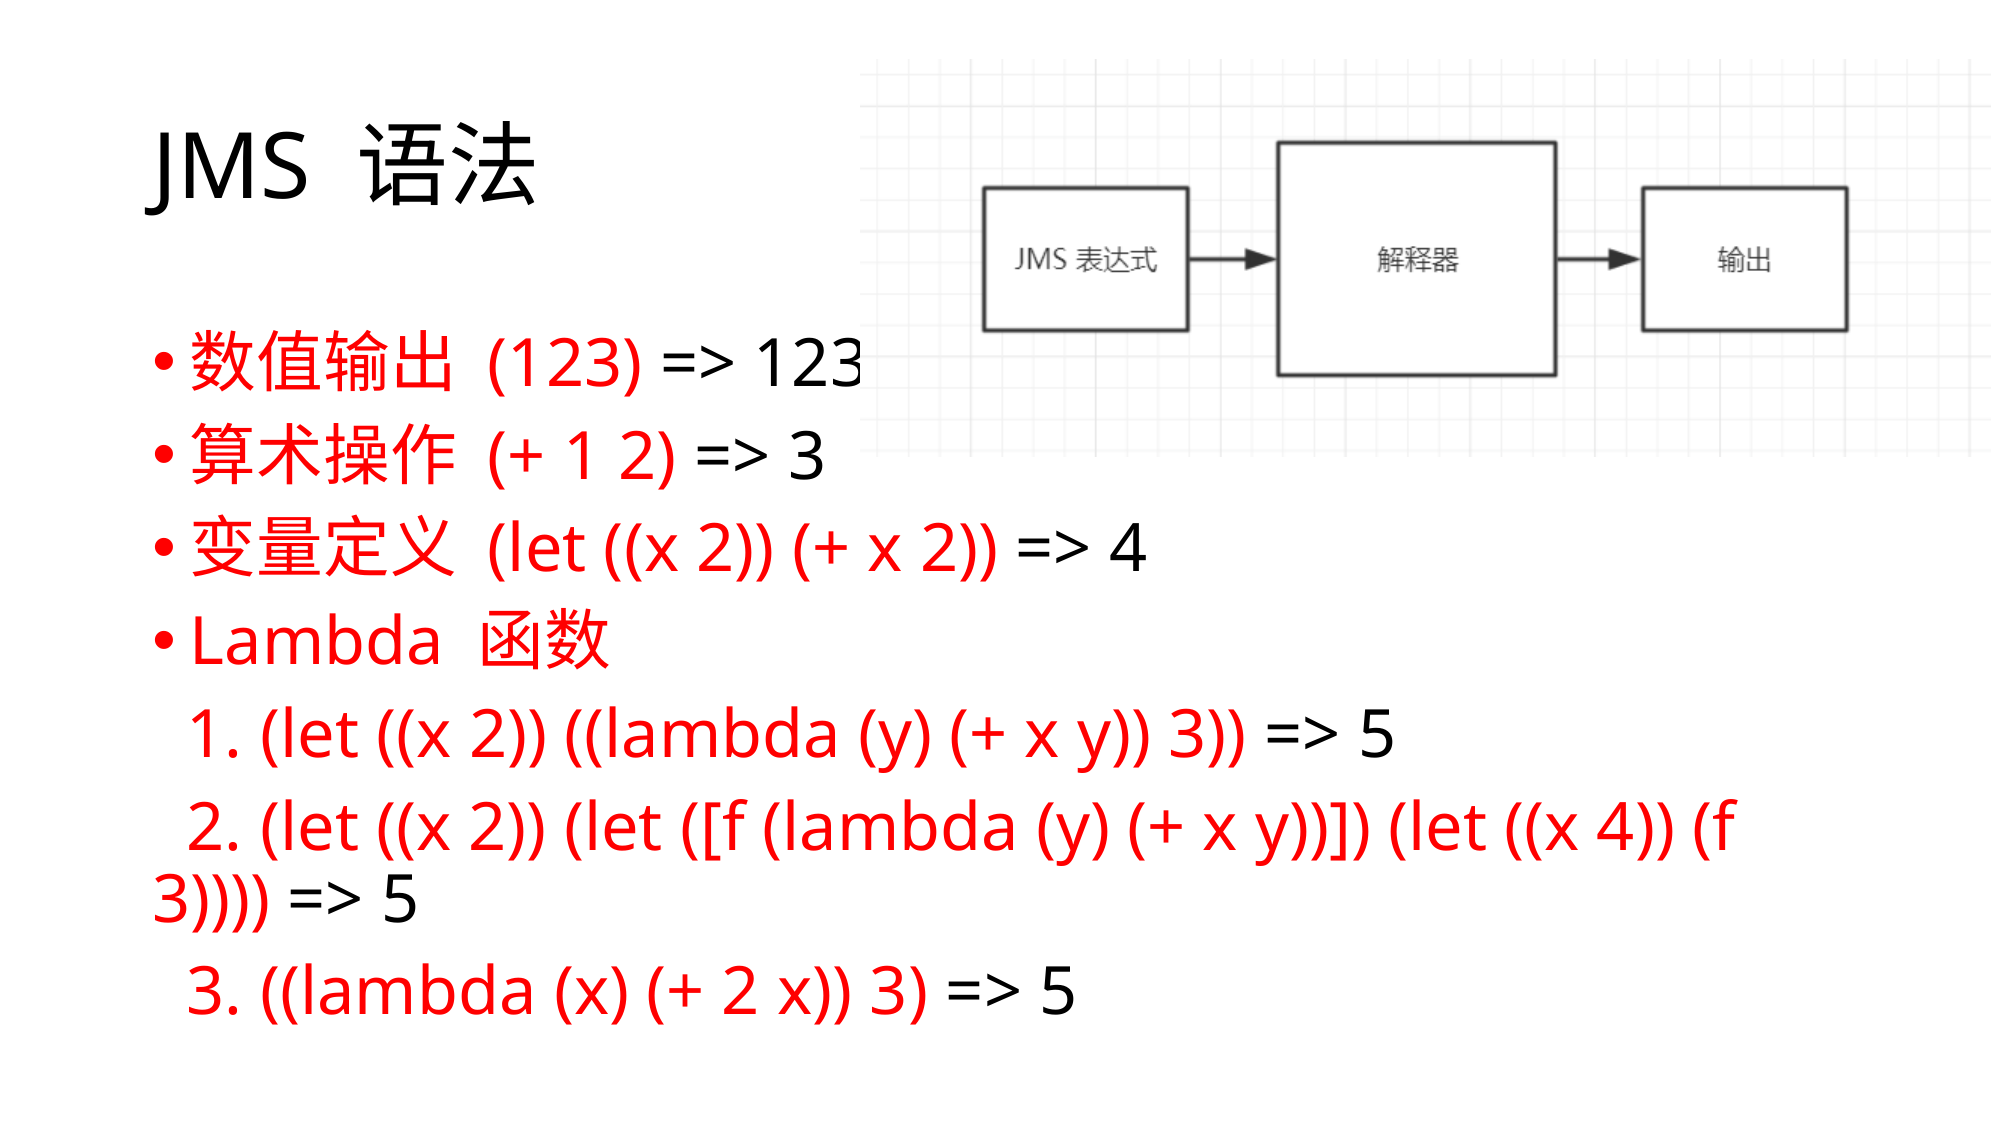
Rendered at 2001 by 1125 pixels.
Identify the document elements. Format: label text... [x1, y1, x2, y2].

picture [860, 59, 1991, 457]
list 数值输出 (123) => 123 算术操作 (+ 1 2) => 3 变量定义 (let ((x 2)) (+ x 2)) => 4 Lambda 函数 1. (let ((x 2)) ((lambda (y) (+ x y)) 3)) => 5 2. (let ((x 2)) (let ([f (lambda (y) (+ x y))]) (let ((x 4)) (f 3)))) => 5 3. ((lambda (x) (+ 2 x)) 3) => 5 [137, 321, 1863, 1125]
title JMS 语法 [137, 59, 860, 278]
